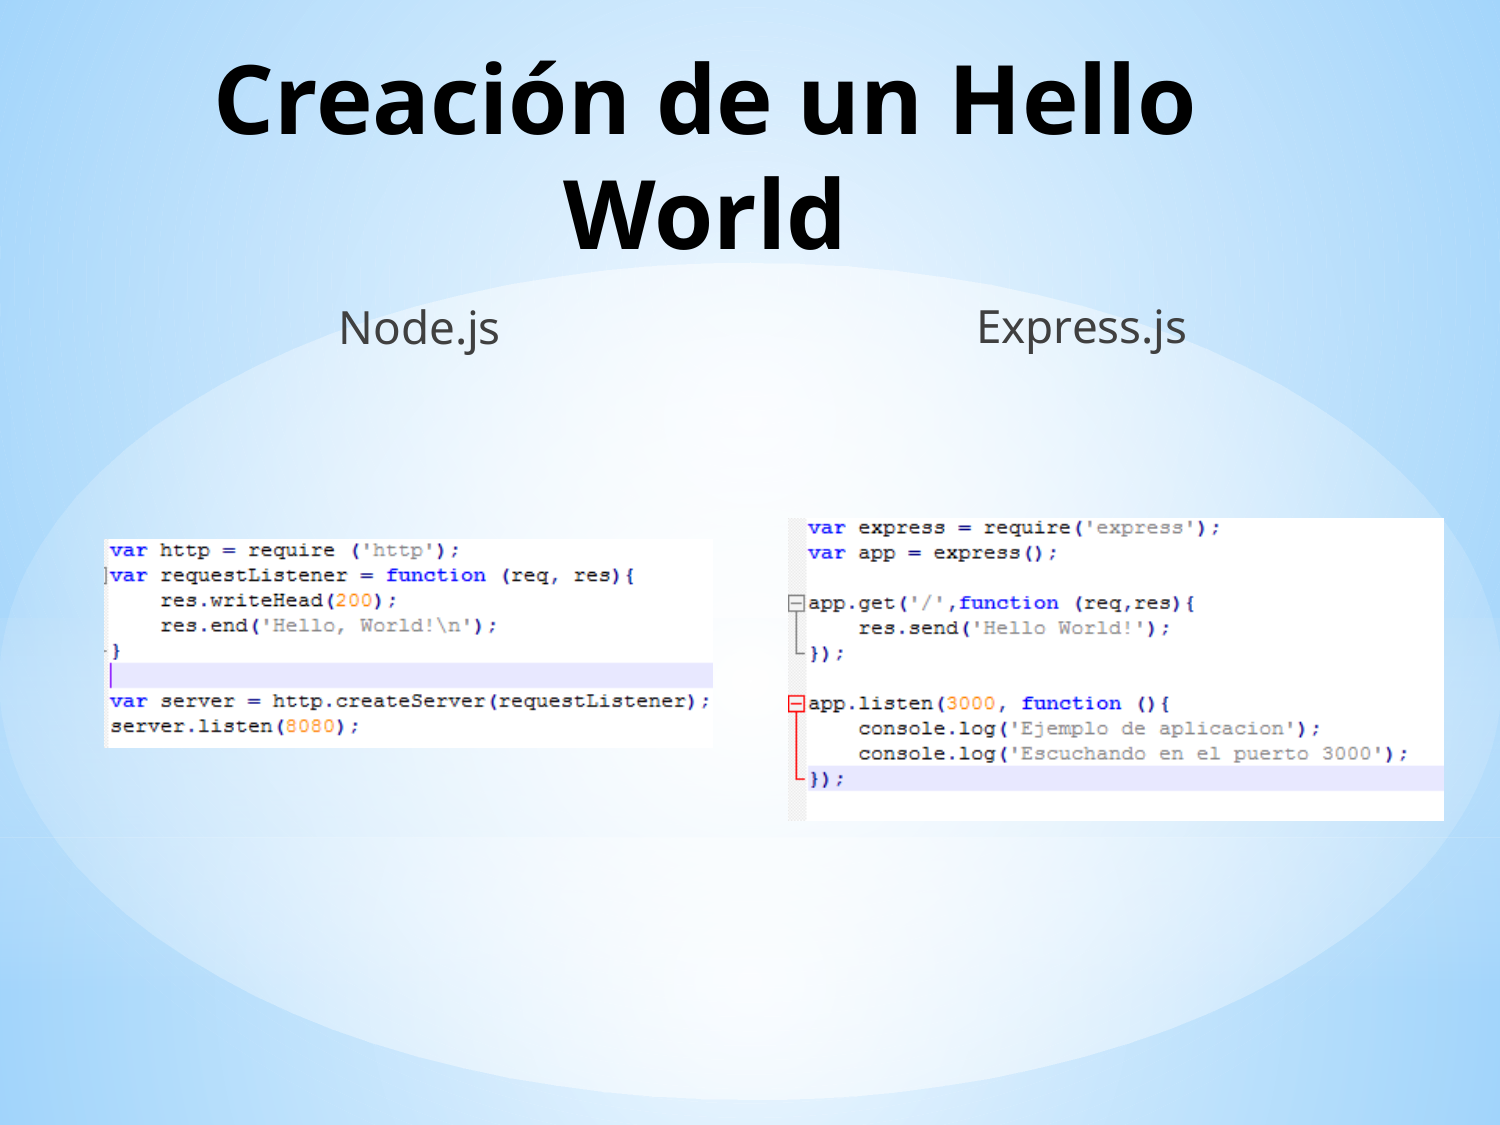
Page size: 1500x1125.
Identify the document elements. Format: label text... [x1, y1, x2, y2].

list Node.js [112, 290, 798, 1071]
picture [788, 518, 1444, 821]
picture [104, 539, 713, 748]
title Creación de un Hello World [171, 30, 1240, 279]
text_box Express.js [773, 290, 1459, 1049]
